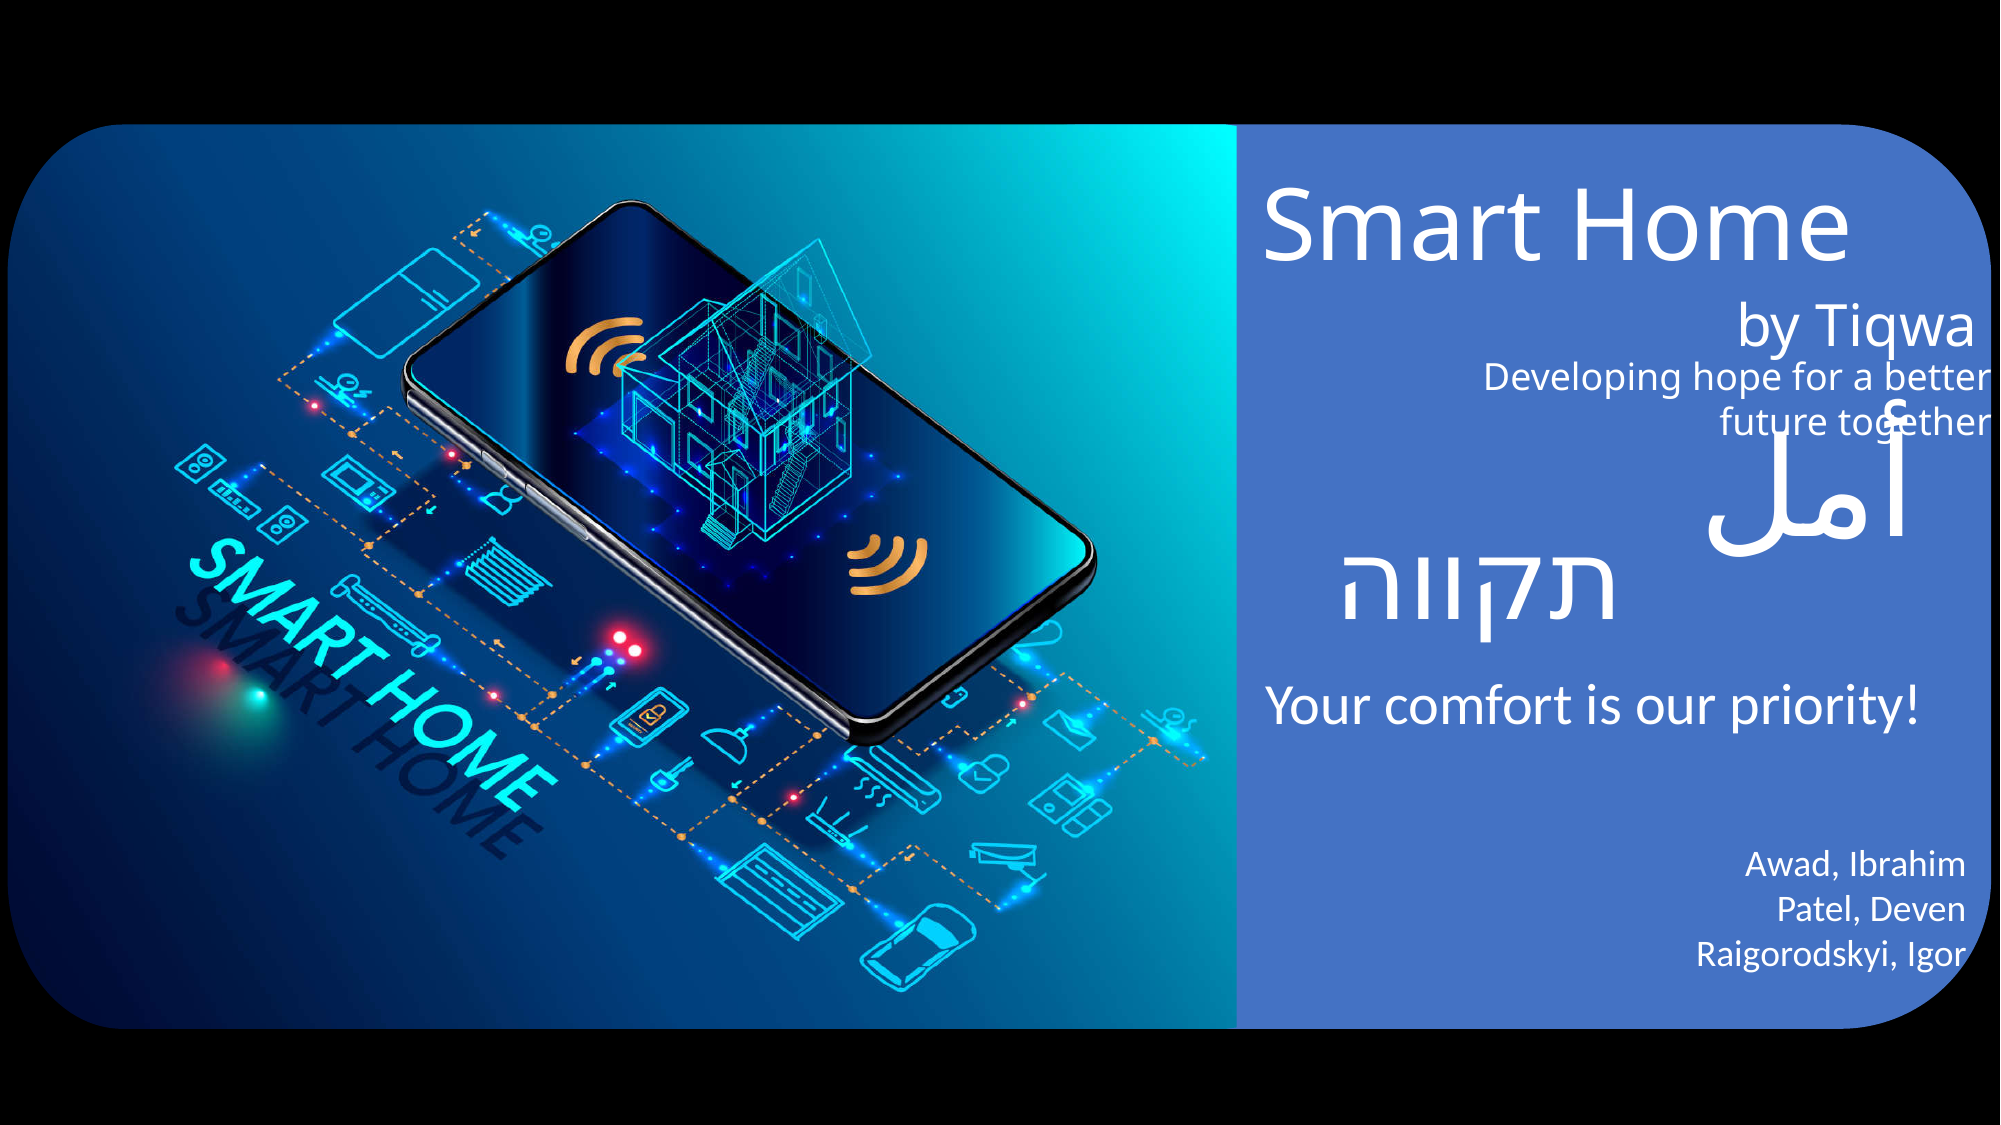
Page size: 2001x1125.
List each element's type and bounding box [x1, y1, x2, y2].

text_box [7, 124, 2000, 1125]
